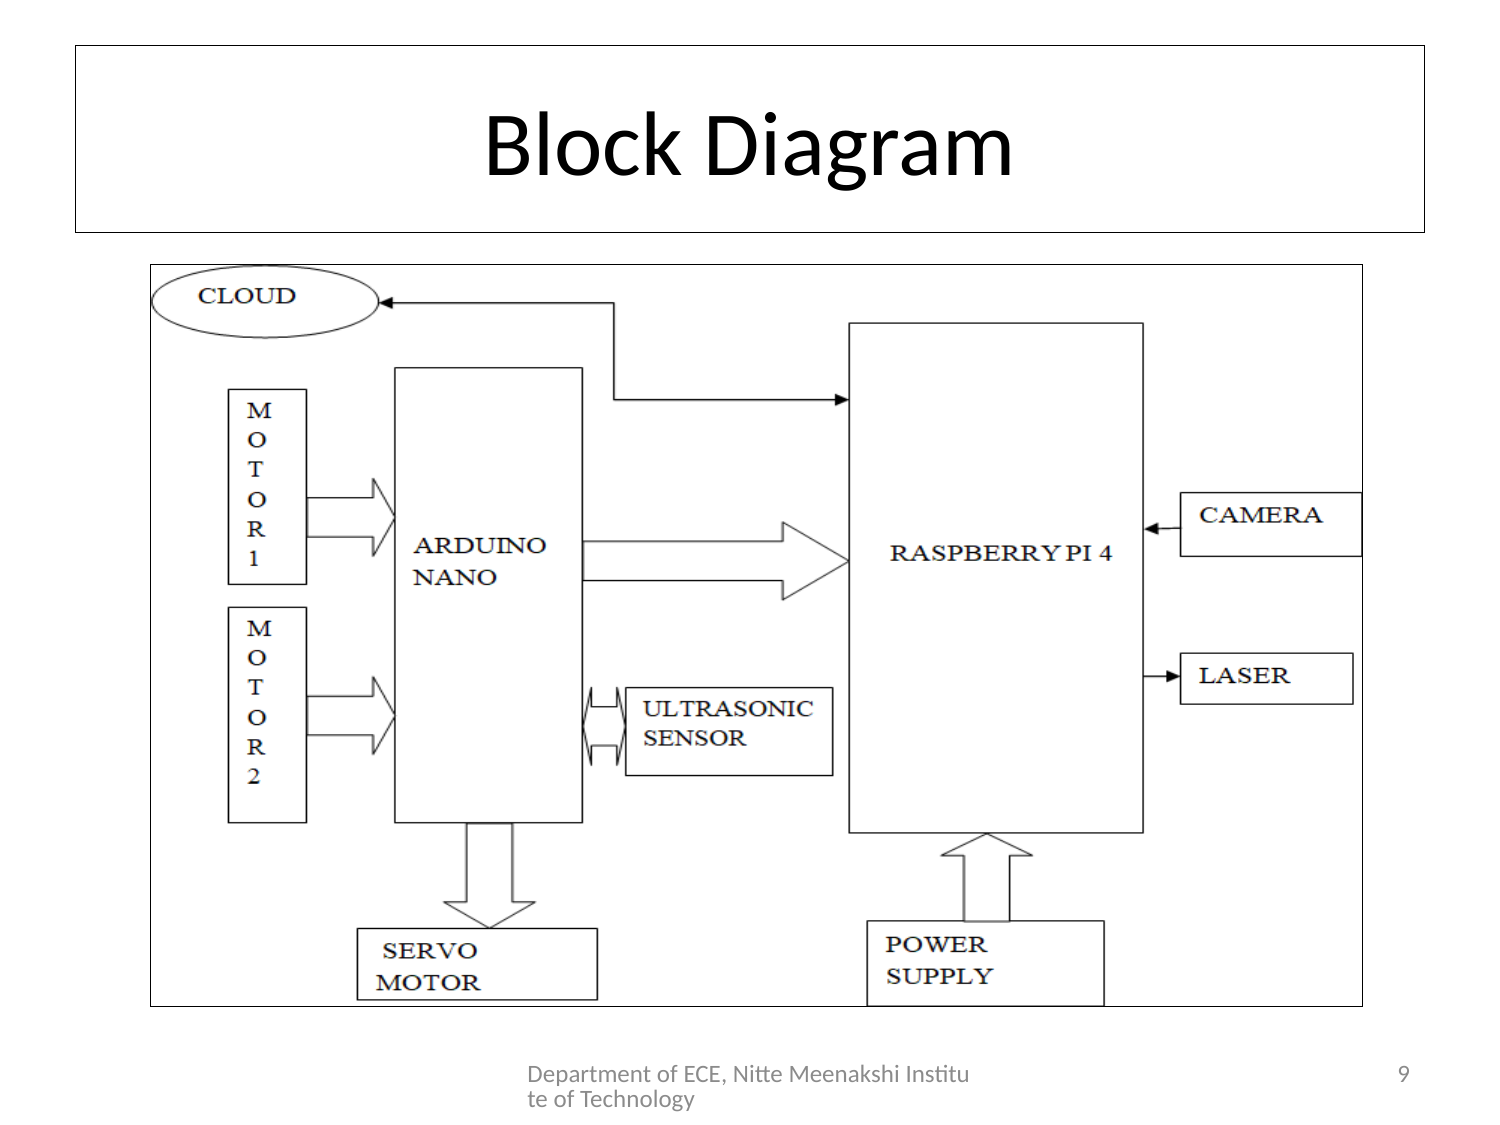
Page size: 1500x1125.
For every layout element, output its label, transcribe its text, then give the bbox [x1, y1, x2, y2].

footer Department of ECE, Nitte Meenakshi Institute of Technology [512, 1042, 988, 1103]
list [149, 263, 1363, 1007]
title Block Diagram [75, 45, 1425, 233]
slide_number 9 [1074, 1042, 1425, 1103]
